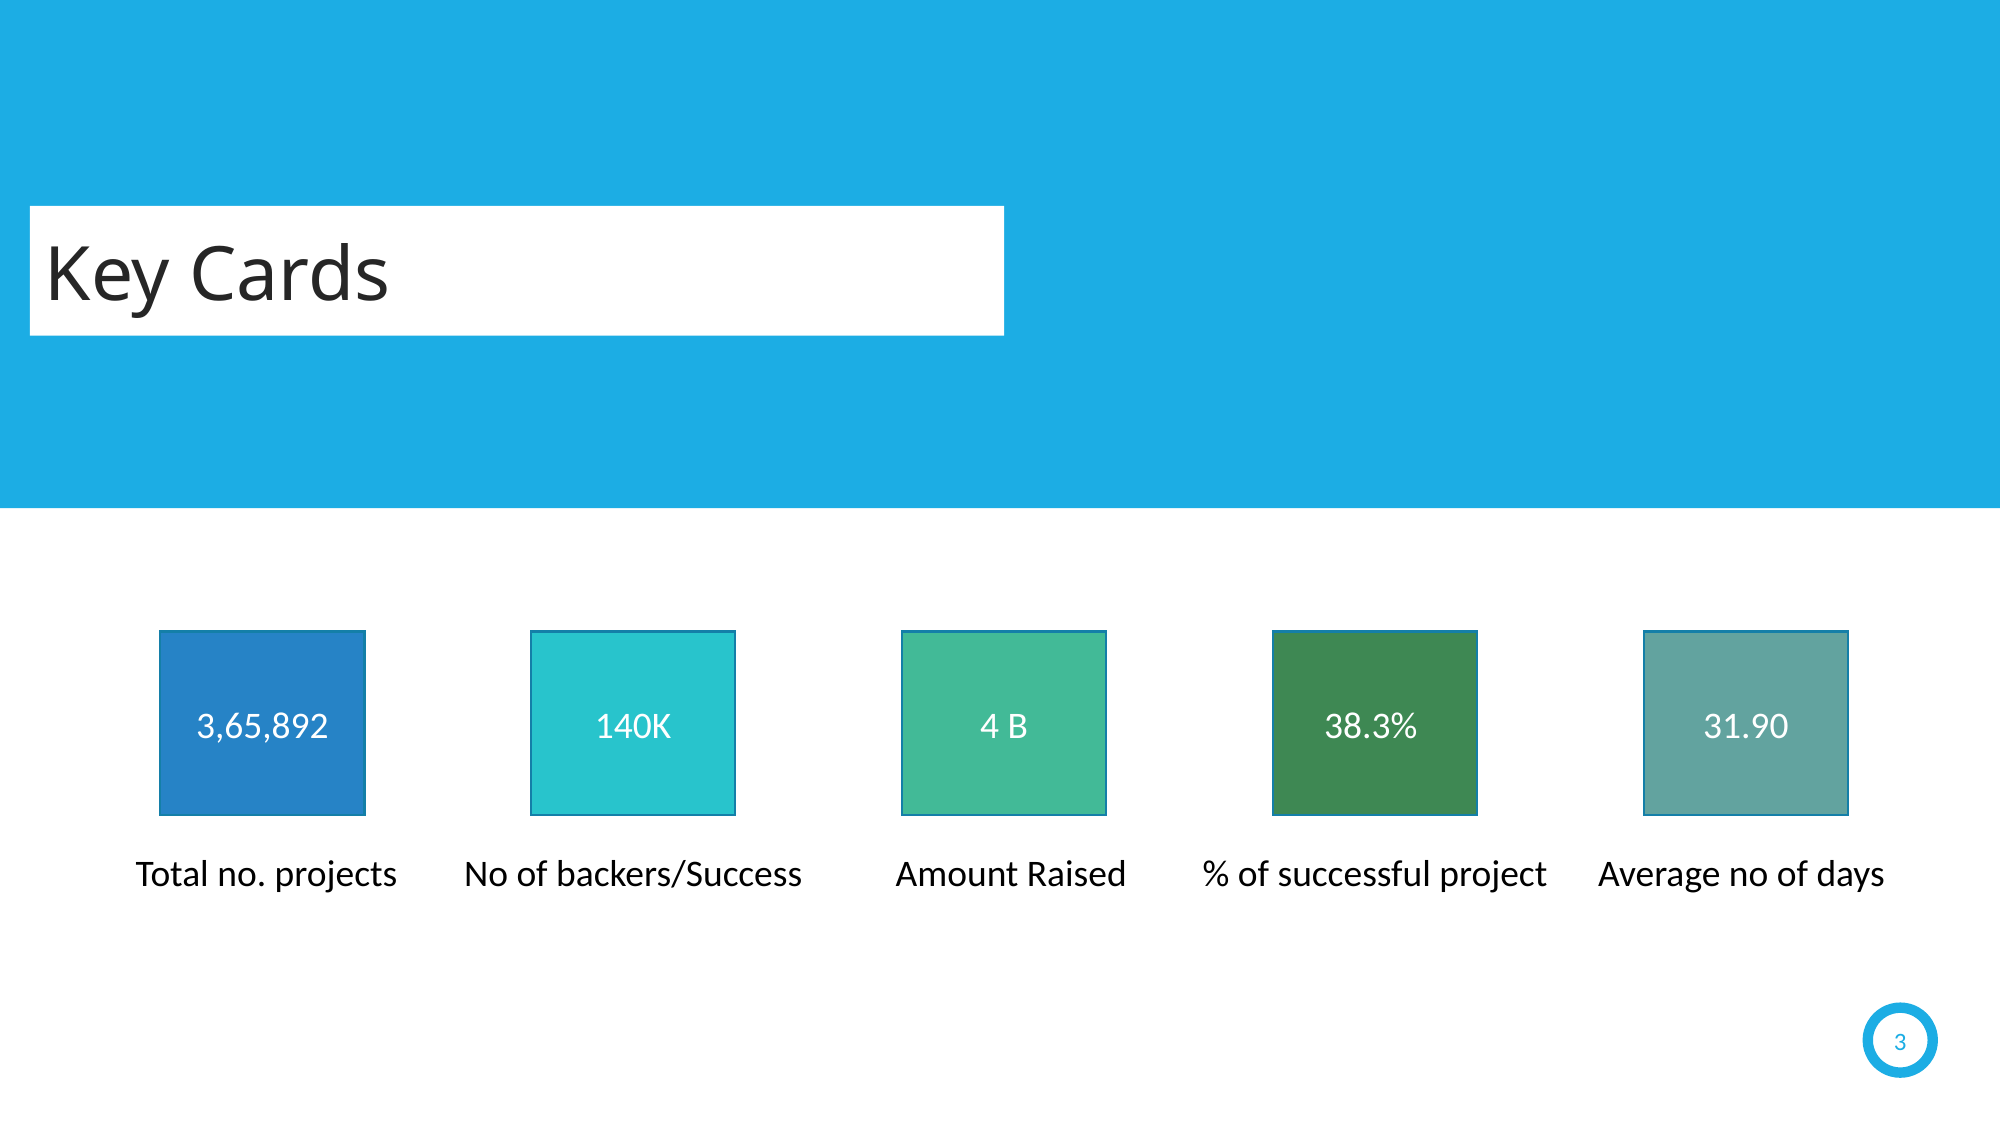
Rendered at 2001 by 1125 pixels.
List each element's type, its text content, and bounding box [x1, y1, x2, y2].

text_box Total no. projects [120, 841, 446, 902]
text_box 31.90 [1643, 630, 1849, 816]
text_box Average no of days [1583, 841, 1909, 902]
title Key Cards [29, 205, 1005, 336]
text_box 3,65,892 [159, 630, 366, 816]
text_box % of successful project [1187, 841, 1580, 902]
text_box 38.3% [1272, 630, 1478, 816]
text_box Amount Raised [853, 841, 1179, 902]
slide_number 3 [1862, 1002, 1938, 1078]
text_box No of backers/Success [449, 841, 853, 902]
text_box 4 B [901, 630, 1107, 816]
text_box 140K [530, 630, 736, 816]
